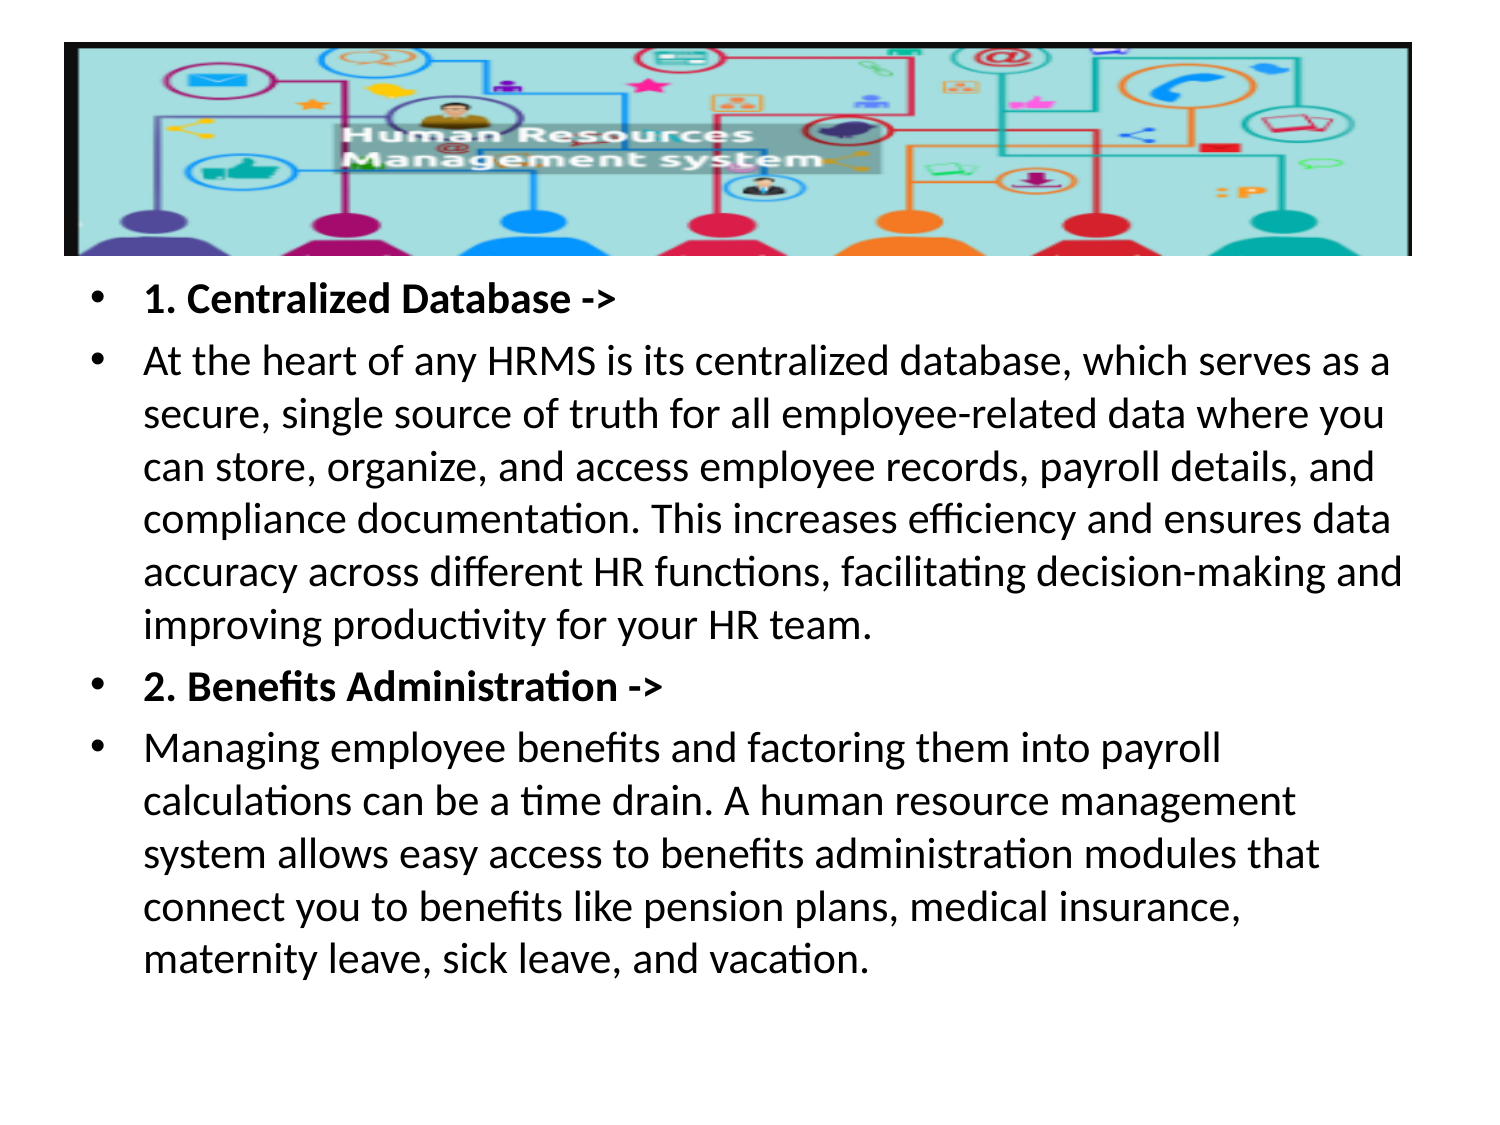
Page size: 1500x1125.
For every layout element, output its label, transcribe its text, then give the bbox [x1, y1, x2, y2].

list 1. Centralized Database -> At the heart of any HRMS is its centralized database, which serves as a secure, single source of truth for all employee-related data where you can store, organize, and access employee records, payroll details, and compliance documentation. This increases efficiency and ensures data accuracy across different HR functions, facilitating decision-making and improving productivity for your HR team. 2. Benefits Administration -> Managing employee benefits and factoring them into payroll calculations can be a time drain. A human resource management system allows easy access to benefits administration modules that connect you to benefits like pension plans, medical insurance, maternity leave, sick leave, and vacation. [75, 262, 1425, 1005]
picture [64, 42, 1412, 256]
